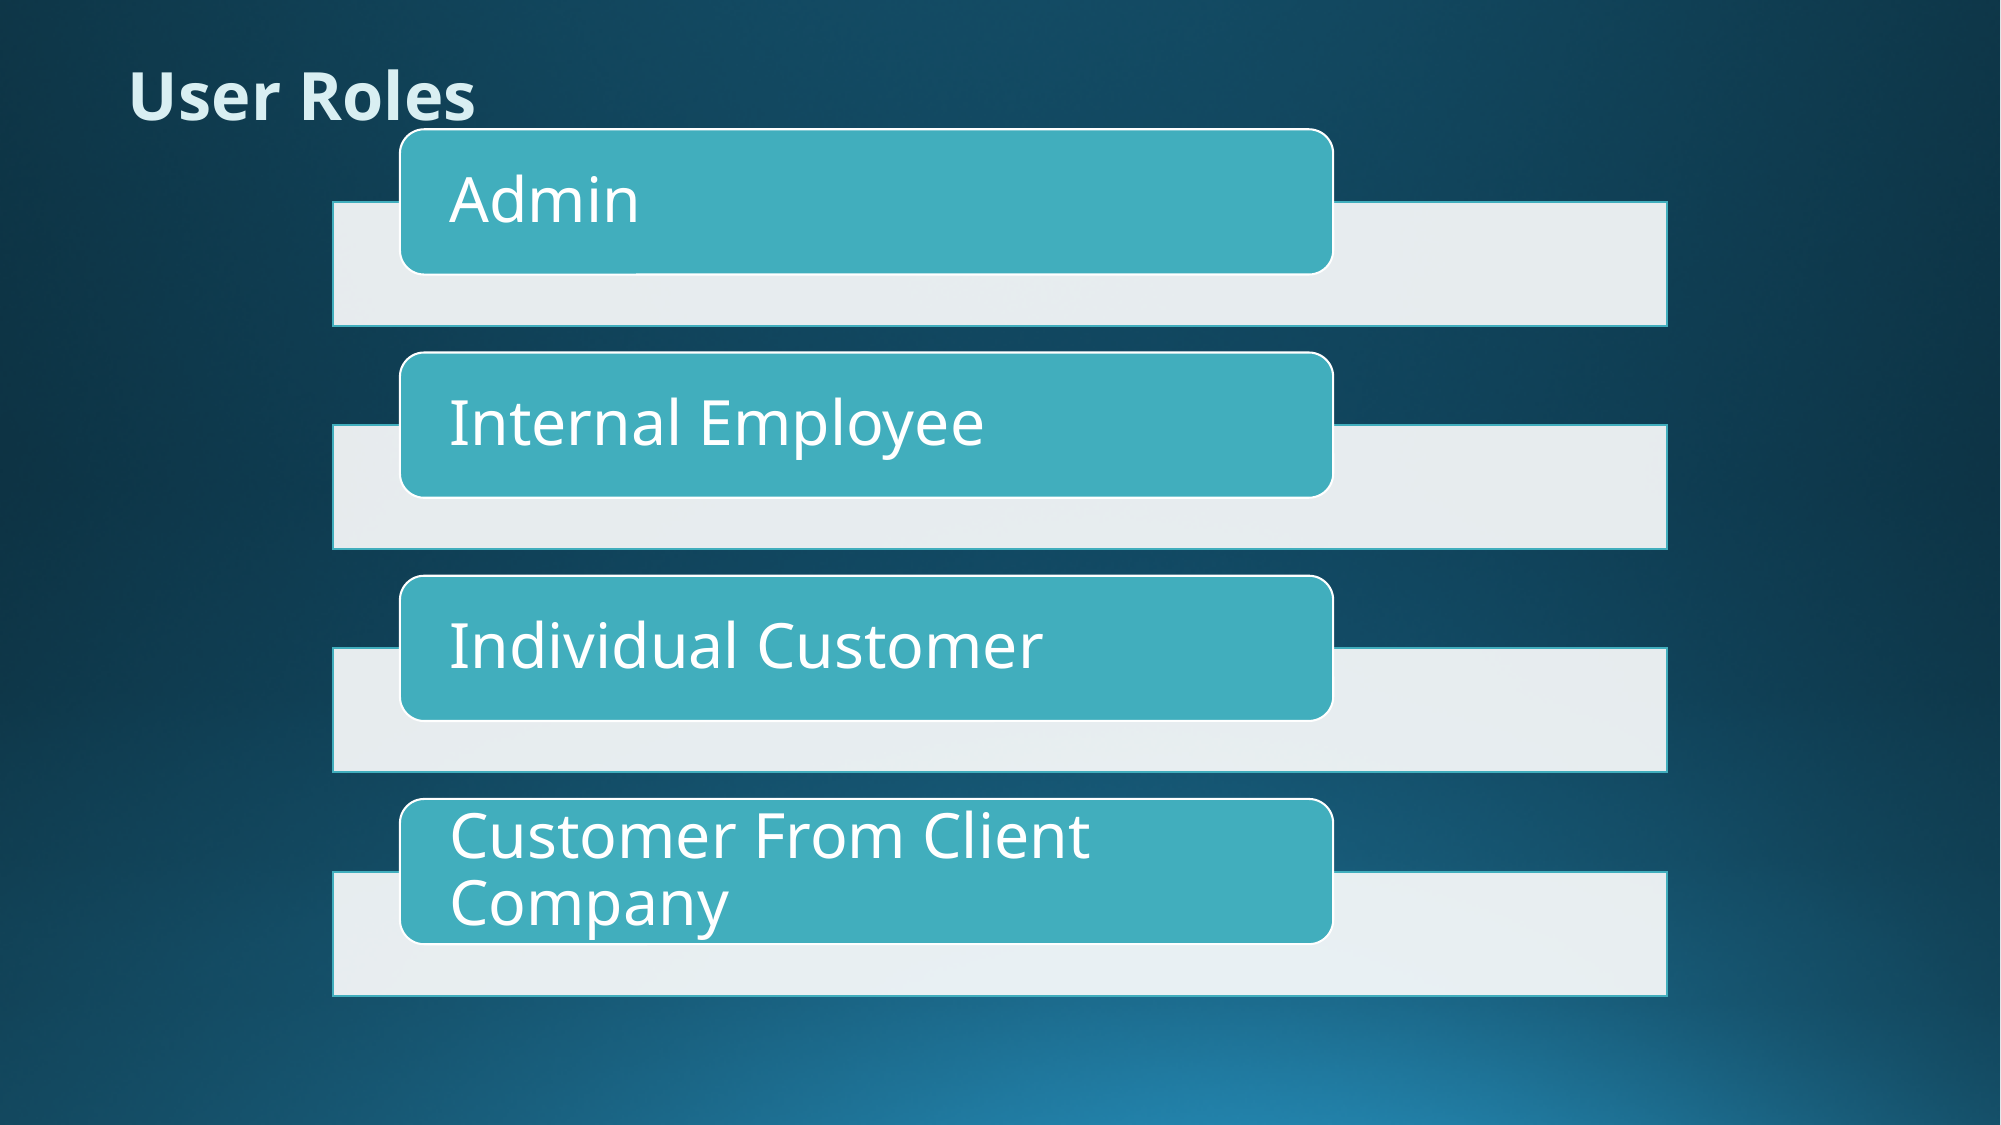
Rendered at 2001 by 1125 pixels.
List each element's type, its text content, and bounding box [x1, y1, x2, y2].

text_box User Roles [112, 45, 492, 141]
picture [0, 0, 2001, 1125]
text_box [333, 117, 1667, 1007]
